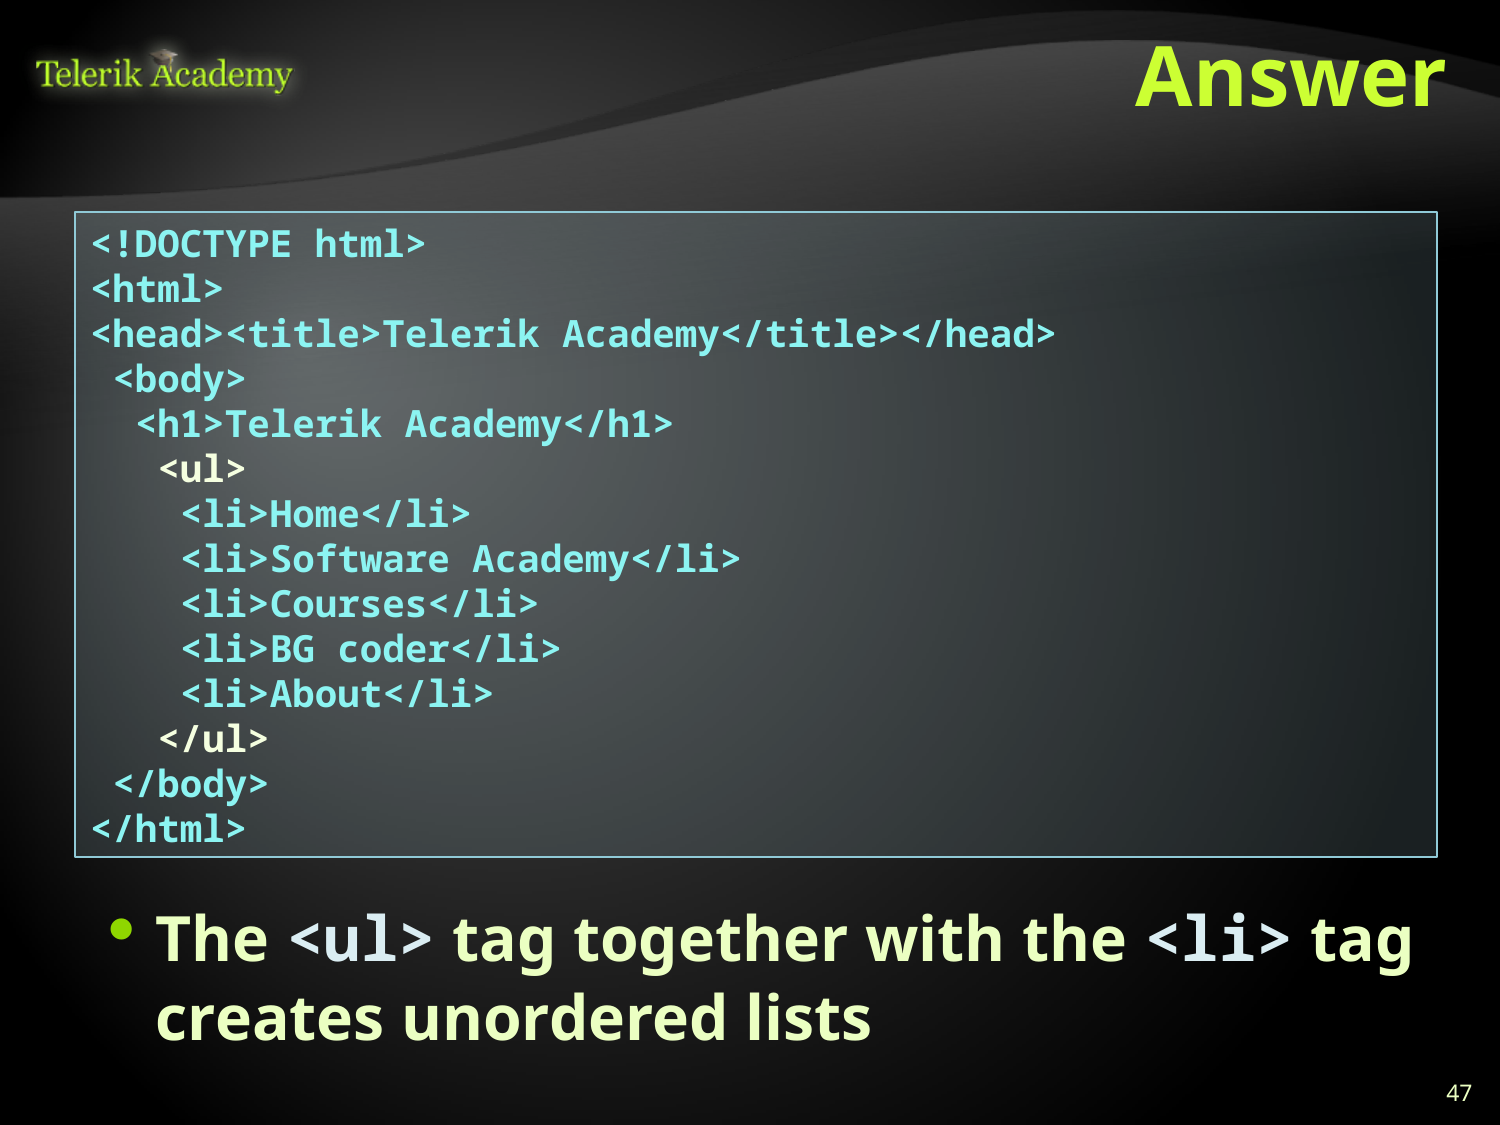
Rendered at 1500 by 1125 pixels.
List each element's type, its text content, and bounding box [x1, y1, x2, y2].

picture [0, 0, 1500, 1125]
text_box <!DOCTYPE html> <html> <head><title>Telerik Academy</title></head> <body> <h1>Telerik Academy</h1> <ul> <li>Home</li> <li>Software Academy</li> <li>Courses</li> <li>BG coder</li> <li>About</li> </ul> </body> </html> [74, 212, 1438, 858]
title Answer [300, 12, 1463, 150]
slide_number 47 [1412, 1074, 1488, 1113]
list The <ul> tag together with the <li> tag creates unordered lists [37, 887, 1463, 1063]
